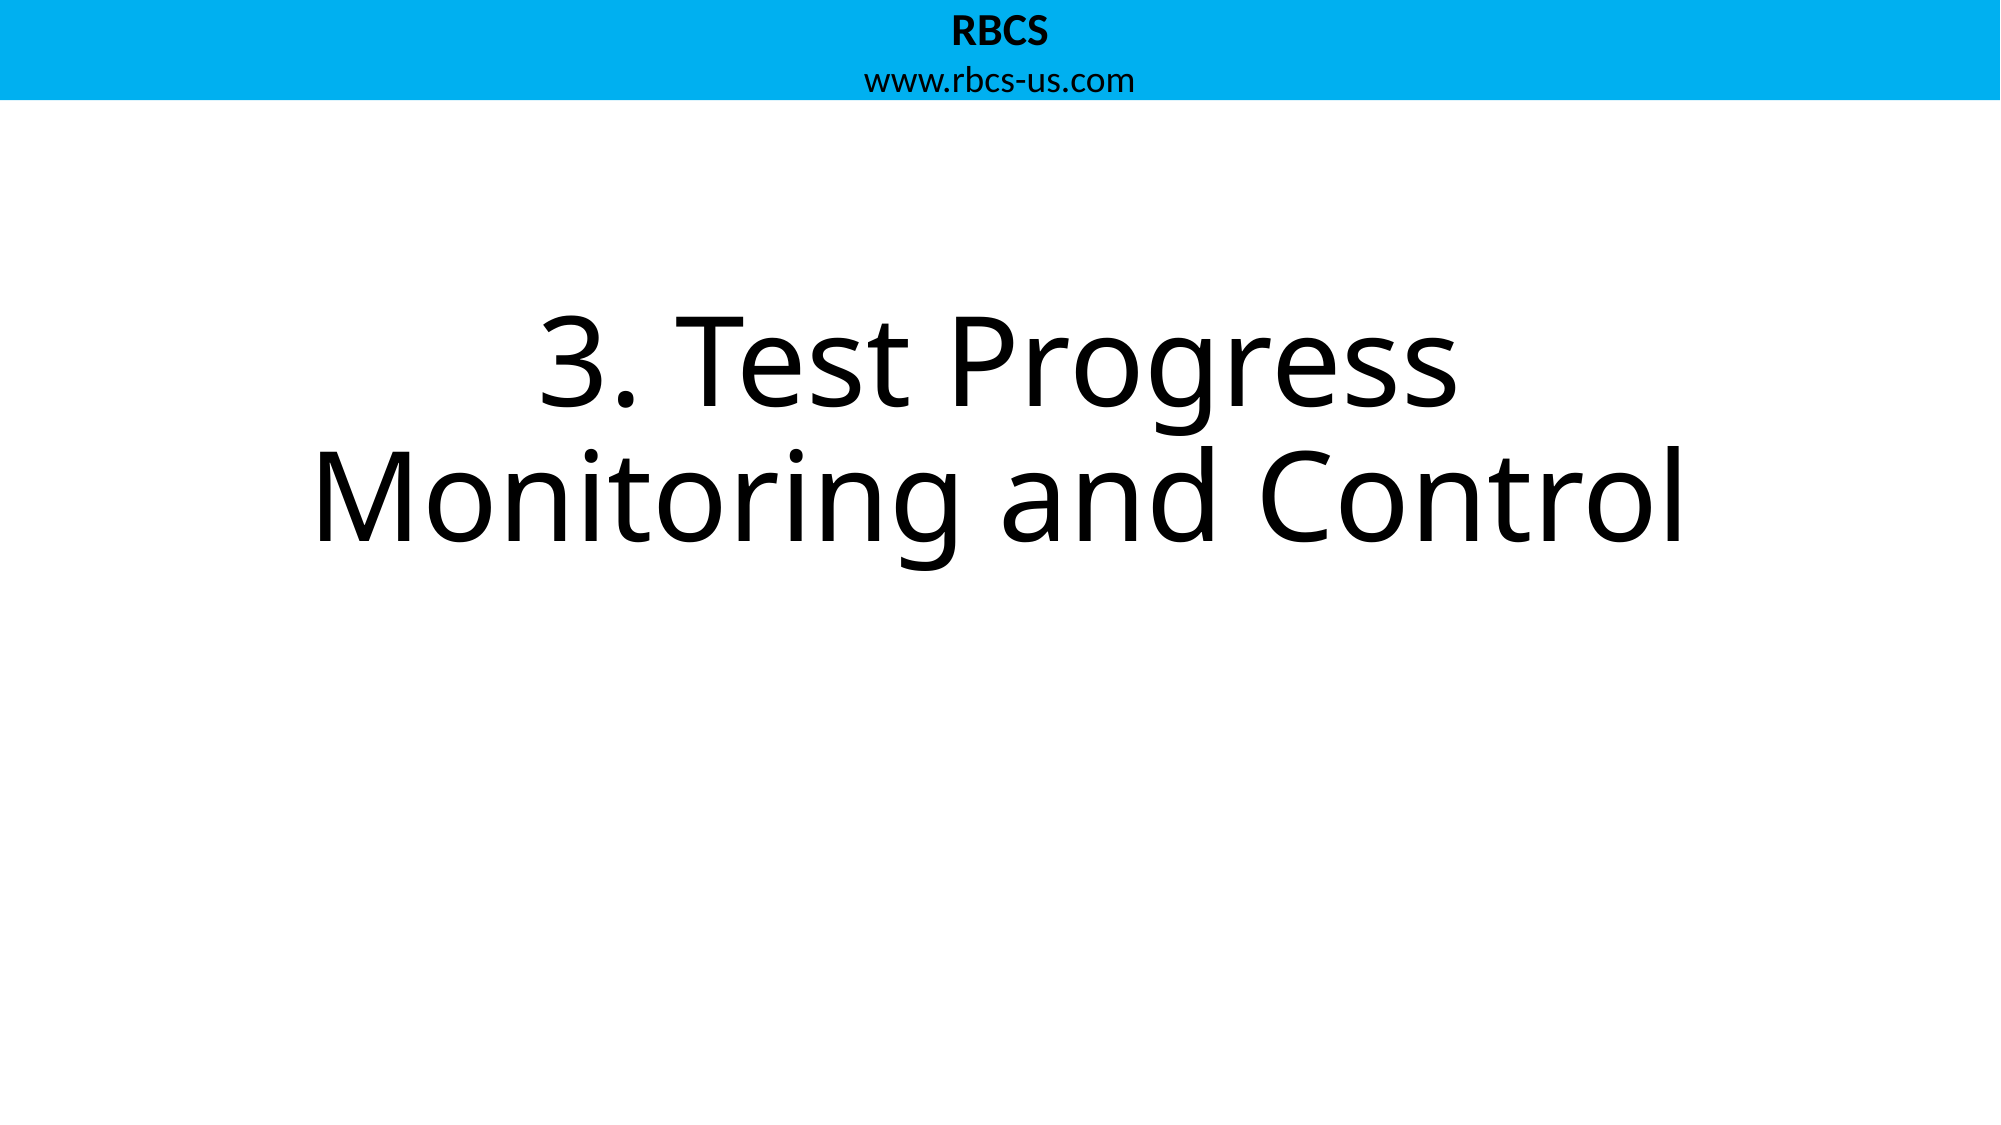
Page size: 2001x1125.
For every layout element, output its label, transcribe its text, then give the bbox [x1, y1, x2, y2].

title 3. Test Progress Monitoring and Control [249, 184, 1750, 576]
